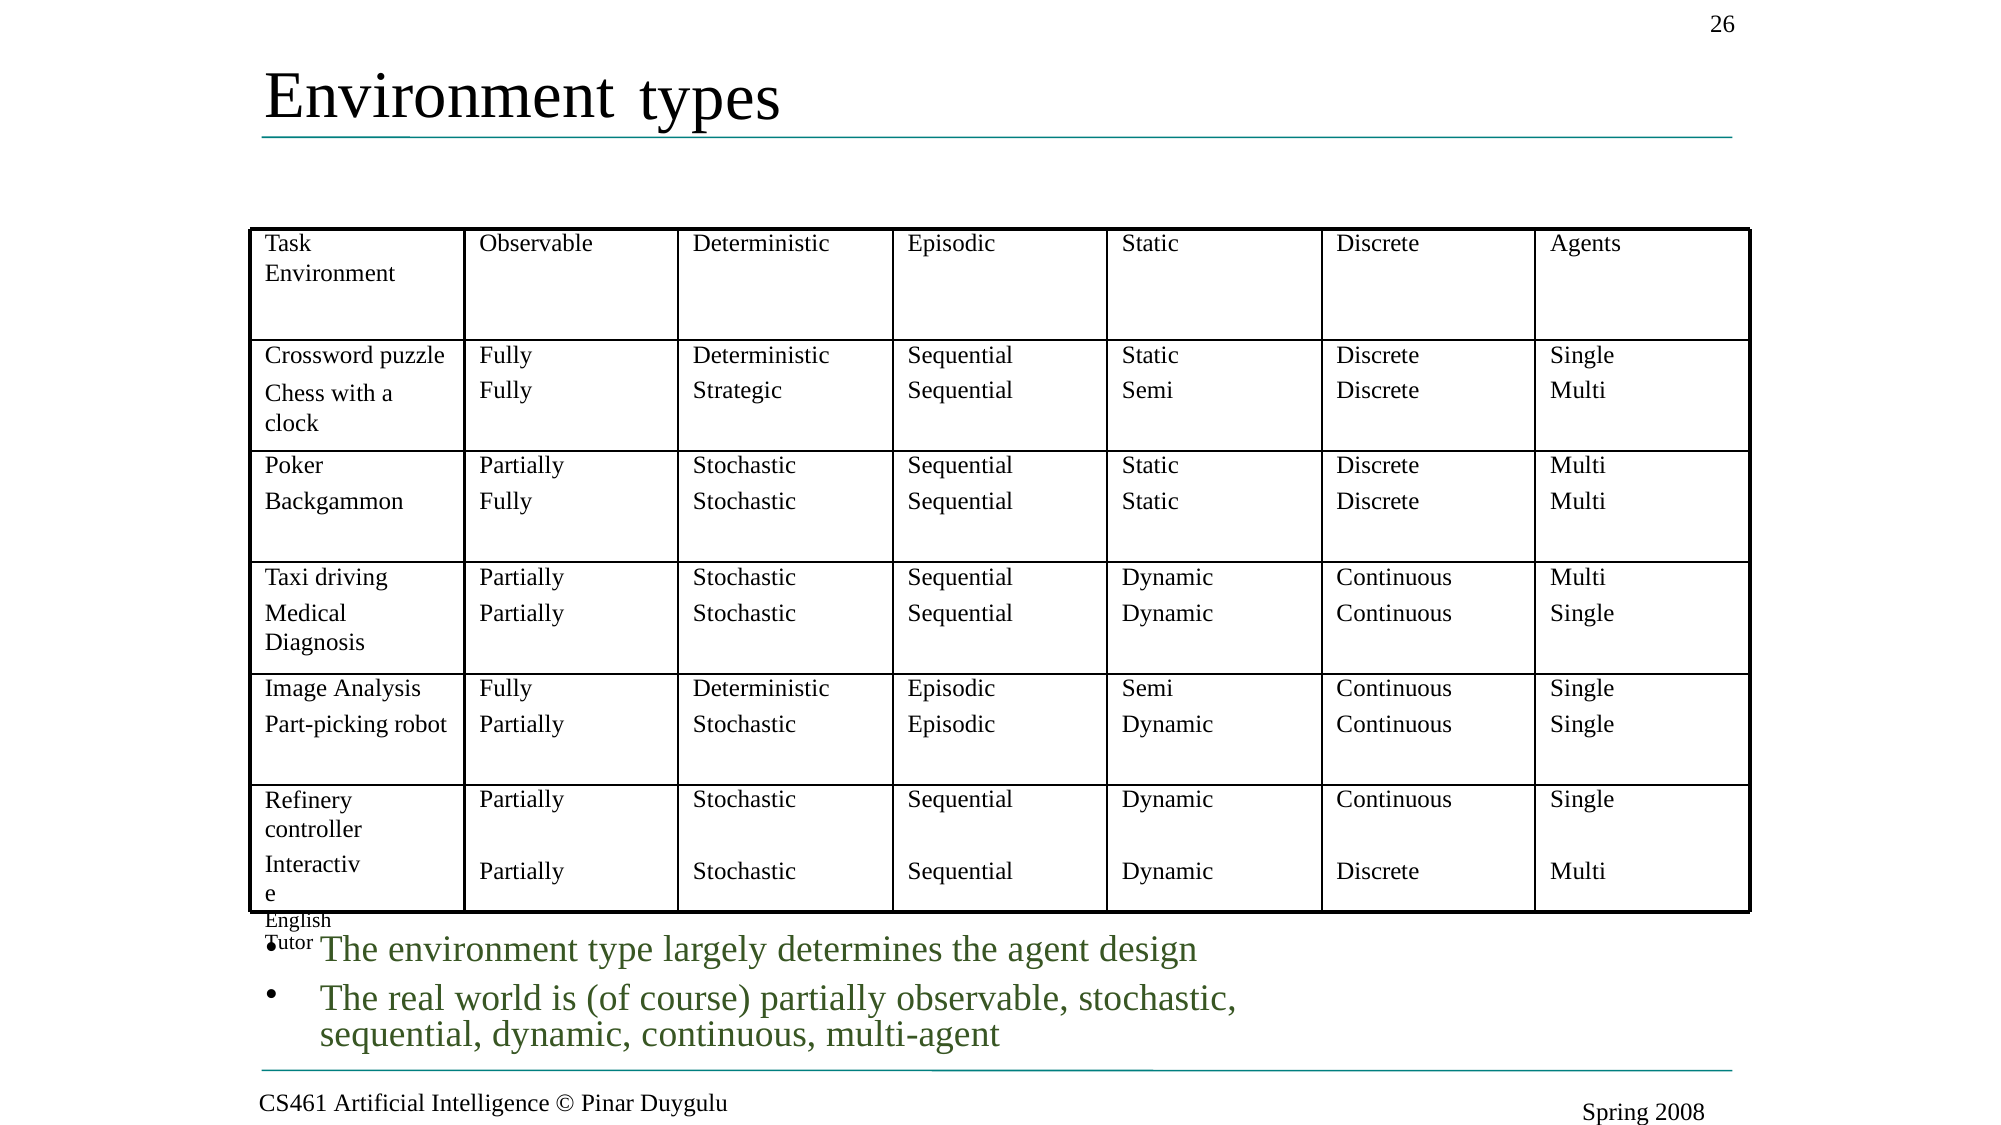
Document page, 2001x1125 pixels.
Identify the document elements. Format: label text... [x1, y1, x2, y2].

text_box • • [262, 926, 286, 1019]
text_box Sequential Sequential [892, 451, 1107, 562]
text_box Sequential Sequential [892, 562, 1107, 673]
text_box Multi Multi [1535, 451, 1749, 562]
text_box Dynamic Dynamic [1107, 562, 1321, 673]
text_box Semi Dynamic [1107, 673, 1321, 784]
text_box Partially Fully [464, 451, 678, 562]
text_box Environment [262, 60, 626, 132]
text_box Static Semi [1107, 340, 1321, 451]
text_box Poker Backgammon [251, 451, 464, 562]
text_box Fully Fully [464, 340, 678, 451]
text_box Spring 2008 [1579, 1097, 1711, 1125]
text_box Stochastic Stochastic [678, 784, 892, 913]
text_box Single Multi [1535, 340, 1749, 451]
text_box Single Single [1535, 673, 1749, 784]
text_box Continuous Continuous [1321, 562, 1535, 673]
text_box Crossword puzzle Chess with a clock [251, 340, 464, 451]
text_box Episodic Episodic [892, 673, 1107, 784]
text_box Single Multi [1535, 784, 1749, 913]
text_box Sequential Sequential [892, 340, 1107, 451]
text_box Continuous Continuous [1321, 673, 1535, 784]
text_box Discrete Discrete [1321, 340, 1535, 451]
text_box Stochastic Stochastic [678, 562, 892, 673]
text_box Deterministic Stochastic [678, 673, 892, 784]
text_box Partially Partially [464, 784, 678, 913]
text_box Static Static [1107, 451, 1321, 562]
text_box Discrete [1321, 229, 1535, 340]
text_box The environment type largely determines the agent design The real world is (of course) partially observable, stochastic, sequential, dynamic, continuous, multi-agent [317, 928, 1412, 1057]
text_box types [637, 62, 793, 134]
text_box Taxi driving Medical Diagnosis [251, 562, 464, 673]
text_box Static [1107, 229, 1321, 340]
text_box Sequential Sequential [892, 784, 1107, 913]
text_box Continuous Discrete [1321, 784, 1535, 913]
text_box Deterministic Strategic [678, 340, 892, 451]
text_box Deterministic [678, 229, 892, 340]
text_box Observable [464, 229, 678, 340]
text_box Episodic [892, 229, 1107, 340]
text_box 26 [1708, 10, 1741, 40]
text_box Multi Single [1535, 562, 1749, 673]
text_box Partially Partially [464, 562, 678, 673]
text_box Task Environment [251, 229, 464, 340]
text_box Agents [1535, 229, 1749, 340]
text_box Discrete Discrete [1321, 451, 1535, 562]
text_box Stochastic Stochastic [678, 451, 892, 562]
text_box Fully Partially [464, 673, 678, 784]
text_box Image Analysis Part-picking robot [251, 673, 464, 784]
text_box CS461 Artificial Intelligence © Pinar Duygulu [256, 1088, 731, 1118]
text_box Dynamic Dynamic [1107, 784, 1321, 913]
text_box Refinery controller Interactive English Tutor [251, 784, 464, 913]
